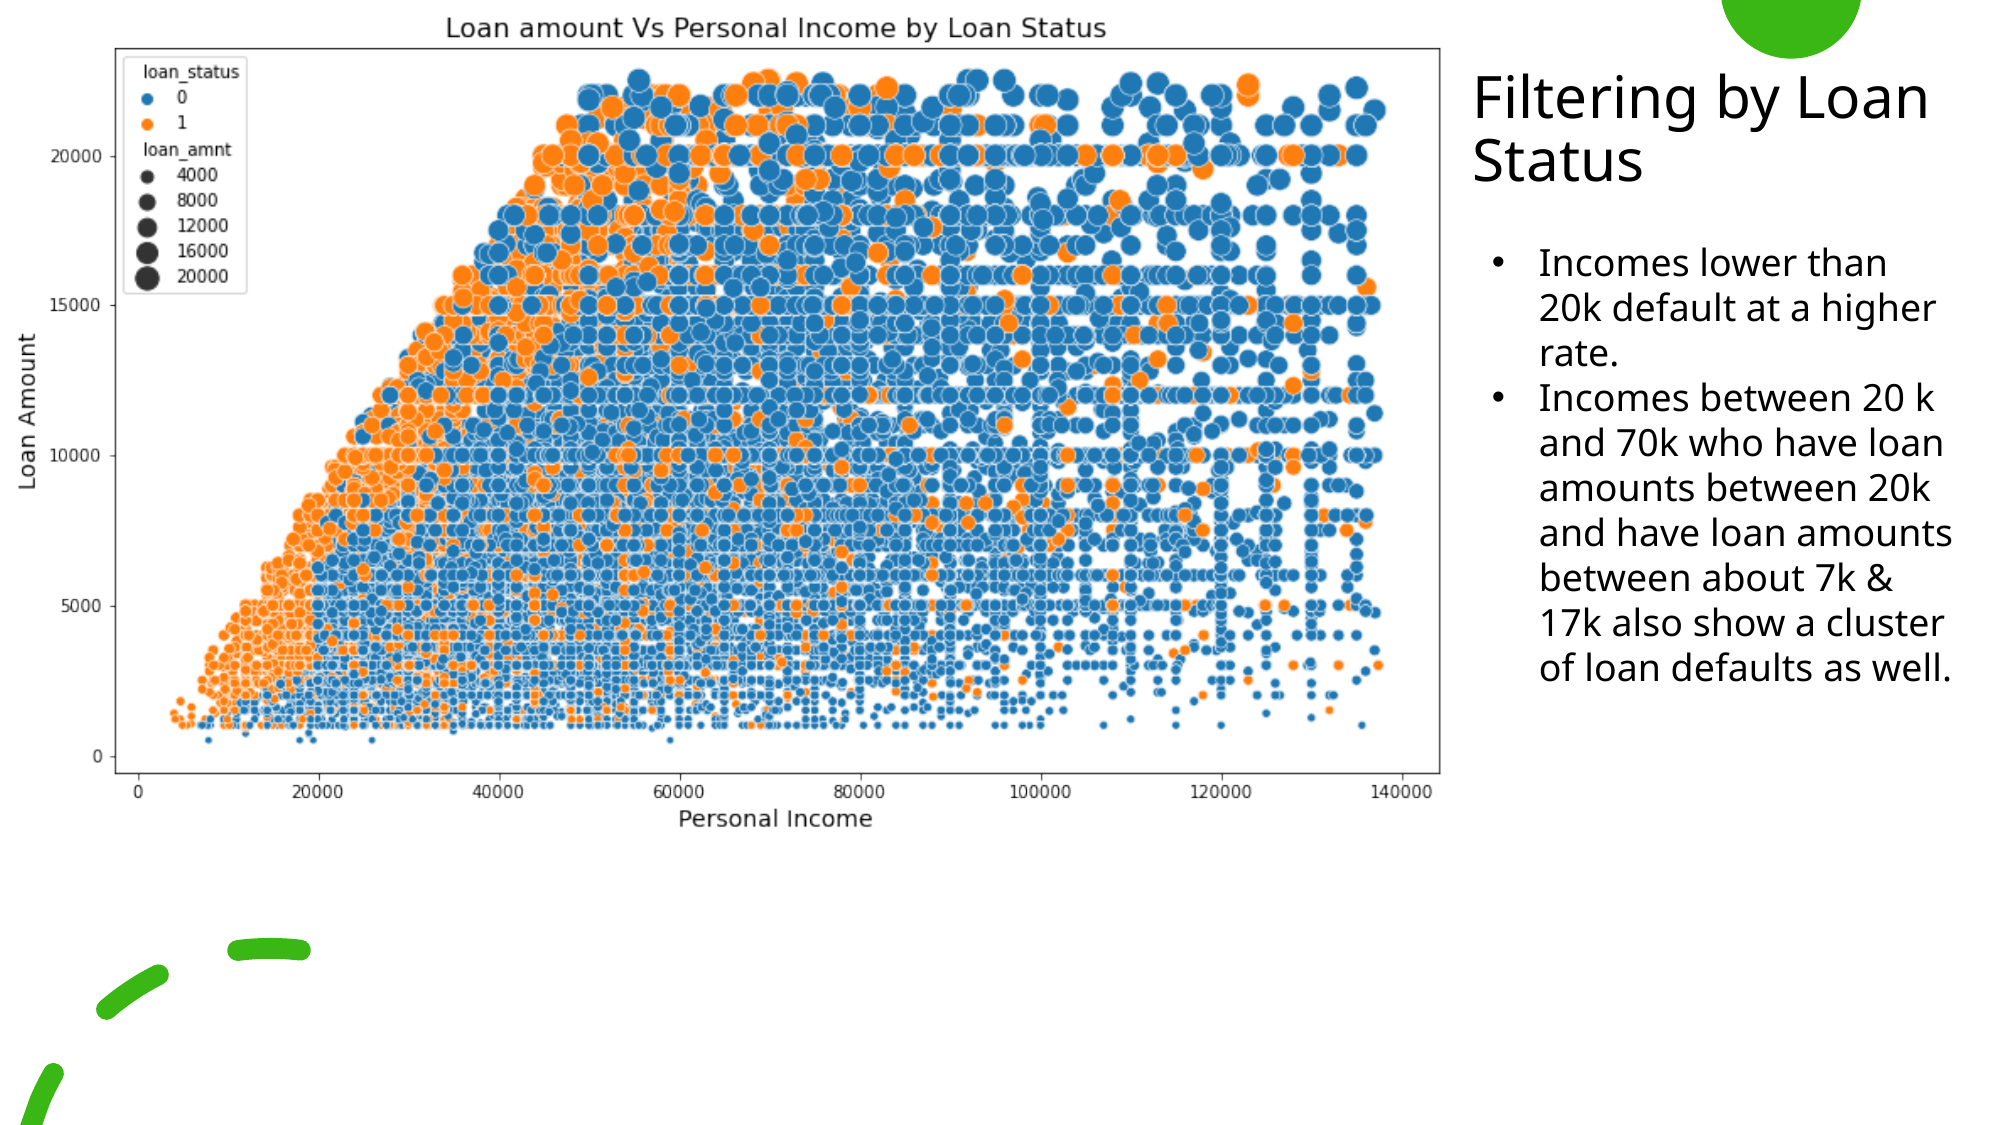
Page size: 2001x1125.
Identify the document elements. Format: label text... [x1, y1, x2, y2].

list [0, 0, 1458, 851]
title Filtering by Loan Status [1458, 59, 1975, 203]
text_box Incomes lower than 20k default at a higher rate. Incomes between 20 k and 70k who have loan amounts between 20k and have loan amounts between about 7k & 17k also show a cluster of loan defaults as well. [1477, 231, 1975, 697]
